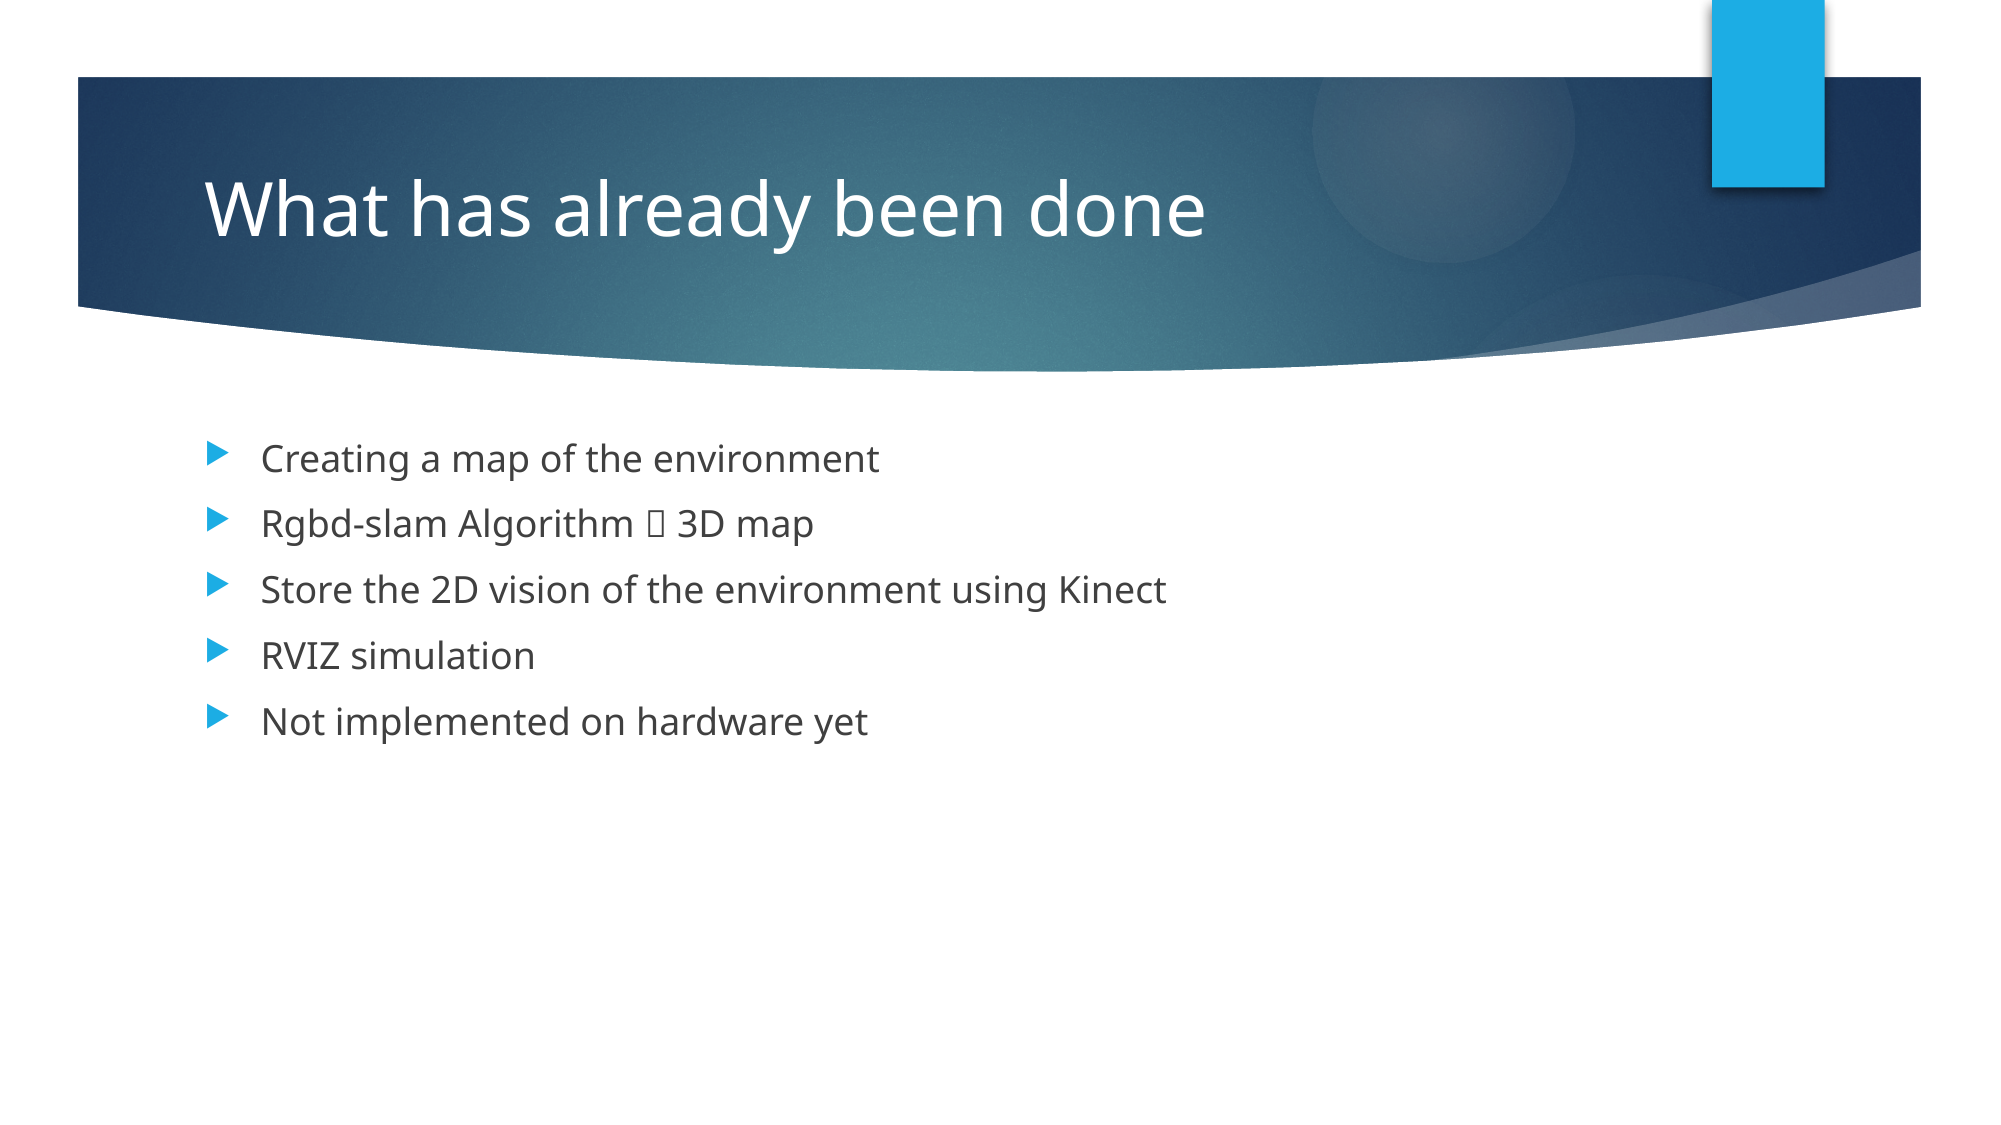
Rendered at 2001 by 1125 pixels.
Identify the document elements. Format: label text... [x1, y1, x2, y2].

list Creating a map of the environment Rgbd-slam Algorithm  3D map Store the 2D vision of the environment using Kinect RVIZ simulation Not implemented on hardware yet [189, 427, 1627, 988]
title What has already been done [189, 193, 1627, 310]
